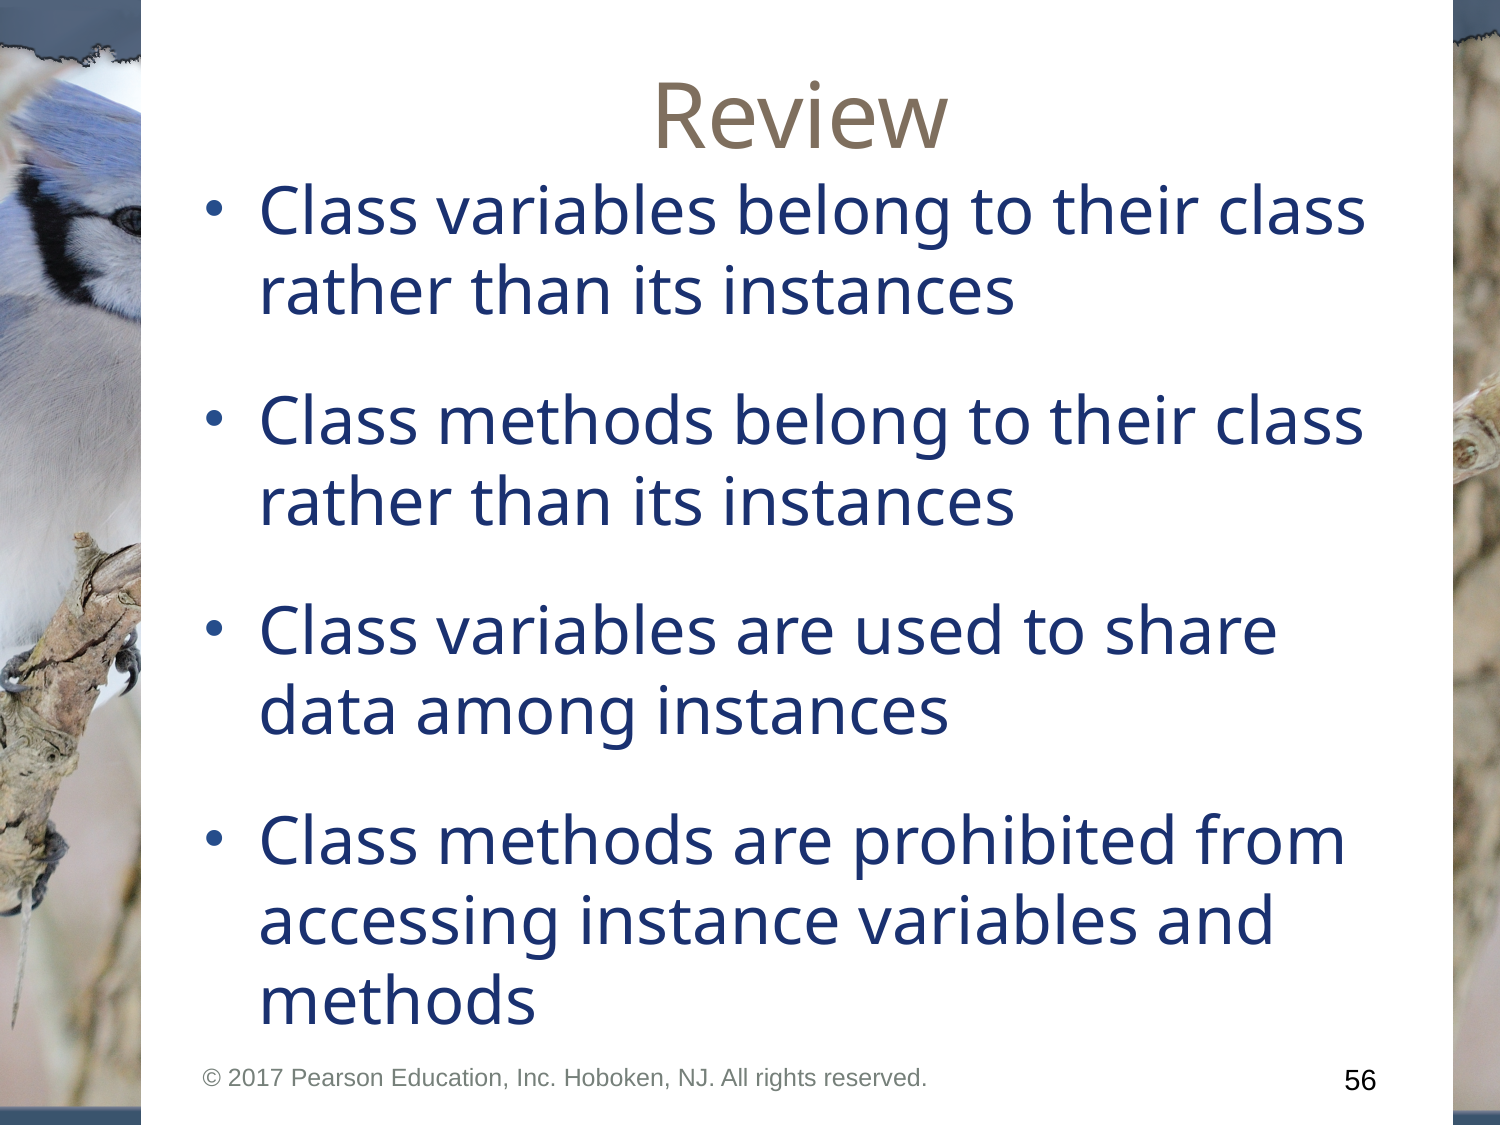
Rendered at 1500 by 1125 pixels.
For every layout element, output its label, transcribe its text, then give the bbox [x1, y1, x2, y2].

picture [1453, 0, 1500, 1125]
list Class variables belong to their class rather than its instances Class methods belong to their class rather than its instances Class variables are used to share data among instances Class methods are prohibited from accessing instance variables and methods [187, 160, 1413, 953]
picture [0, 0, 141, 1125]
footer © 2017 Pearson Education, Inc. Hoboken, NJ. All rights reserved. [187, 1054, 1325, 1105]
title Review [162, 62, 1438, 161]
